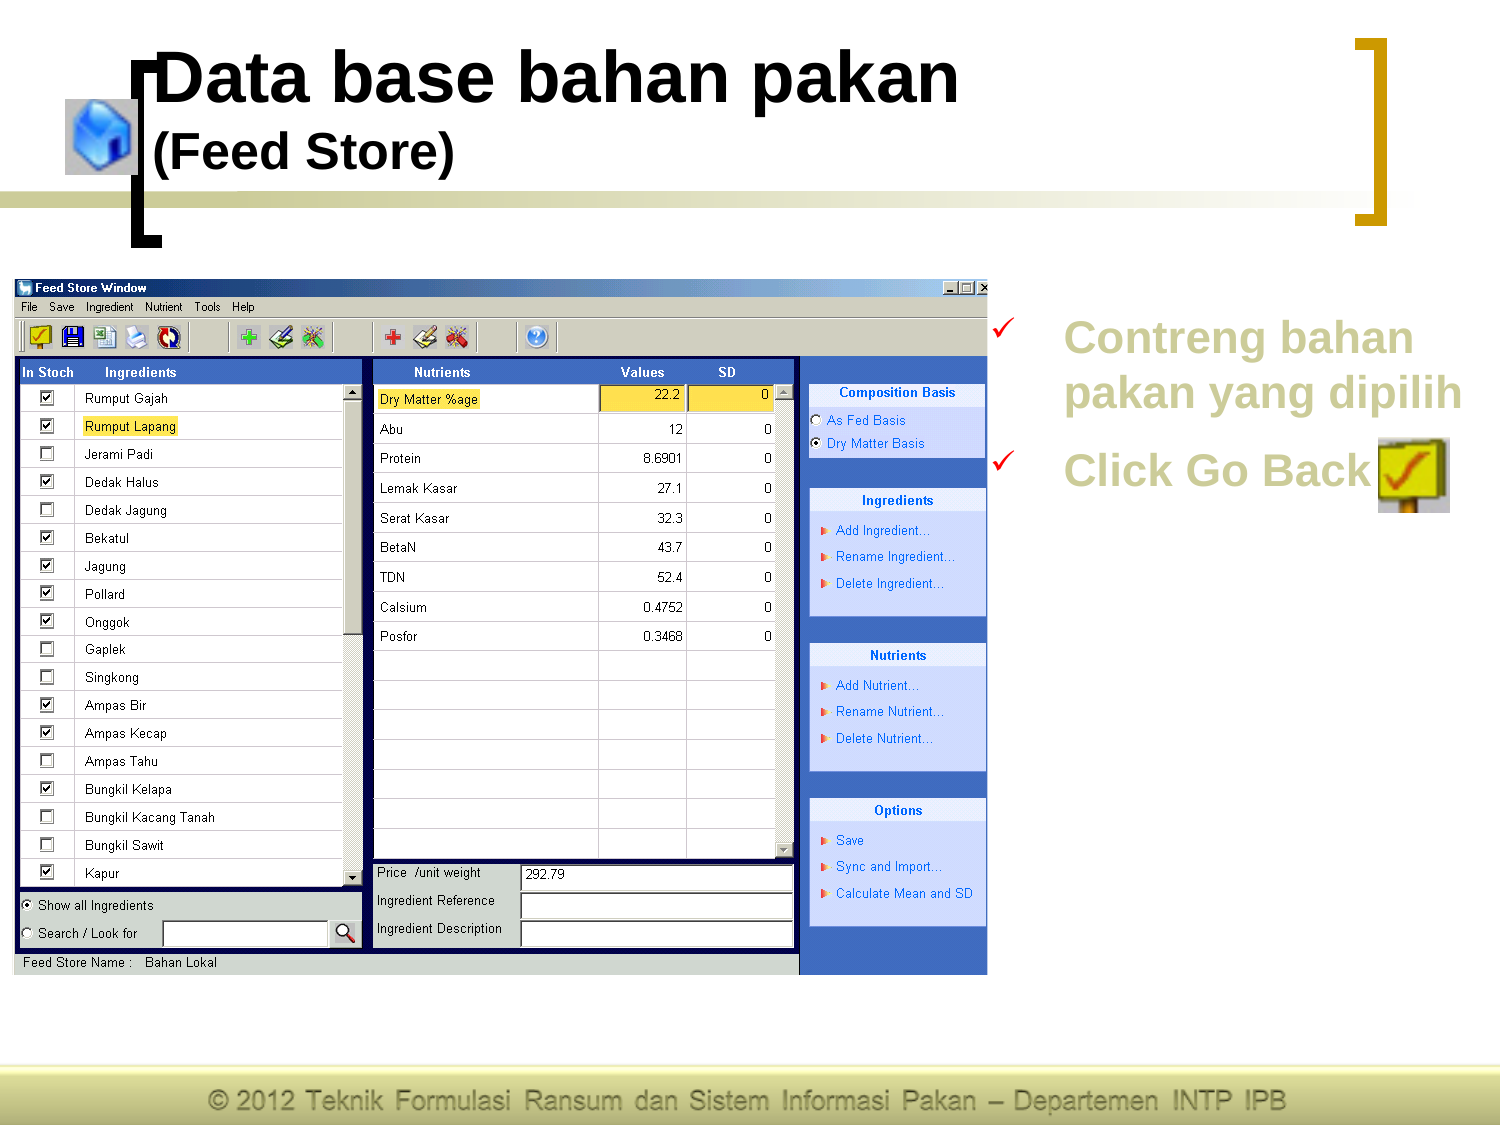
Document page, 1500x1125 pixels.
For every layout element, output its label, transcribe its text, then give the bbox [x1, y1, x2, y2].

picture [65, 99, 138, 176]
picture [12, 279, 988, 976]
picture [1377, 437, 1451, 513]
list Contreng bahan pakan yang dipilih Click Go Back [991, 299, 1500, 551]
title Data base bahan pakan (Feed Store) [137, 99, 1426, 188]
picture [0, 1061, 1500, 1125]
